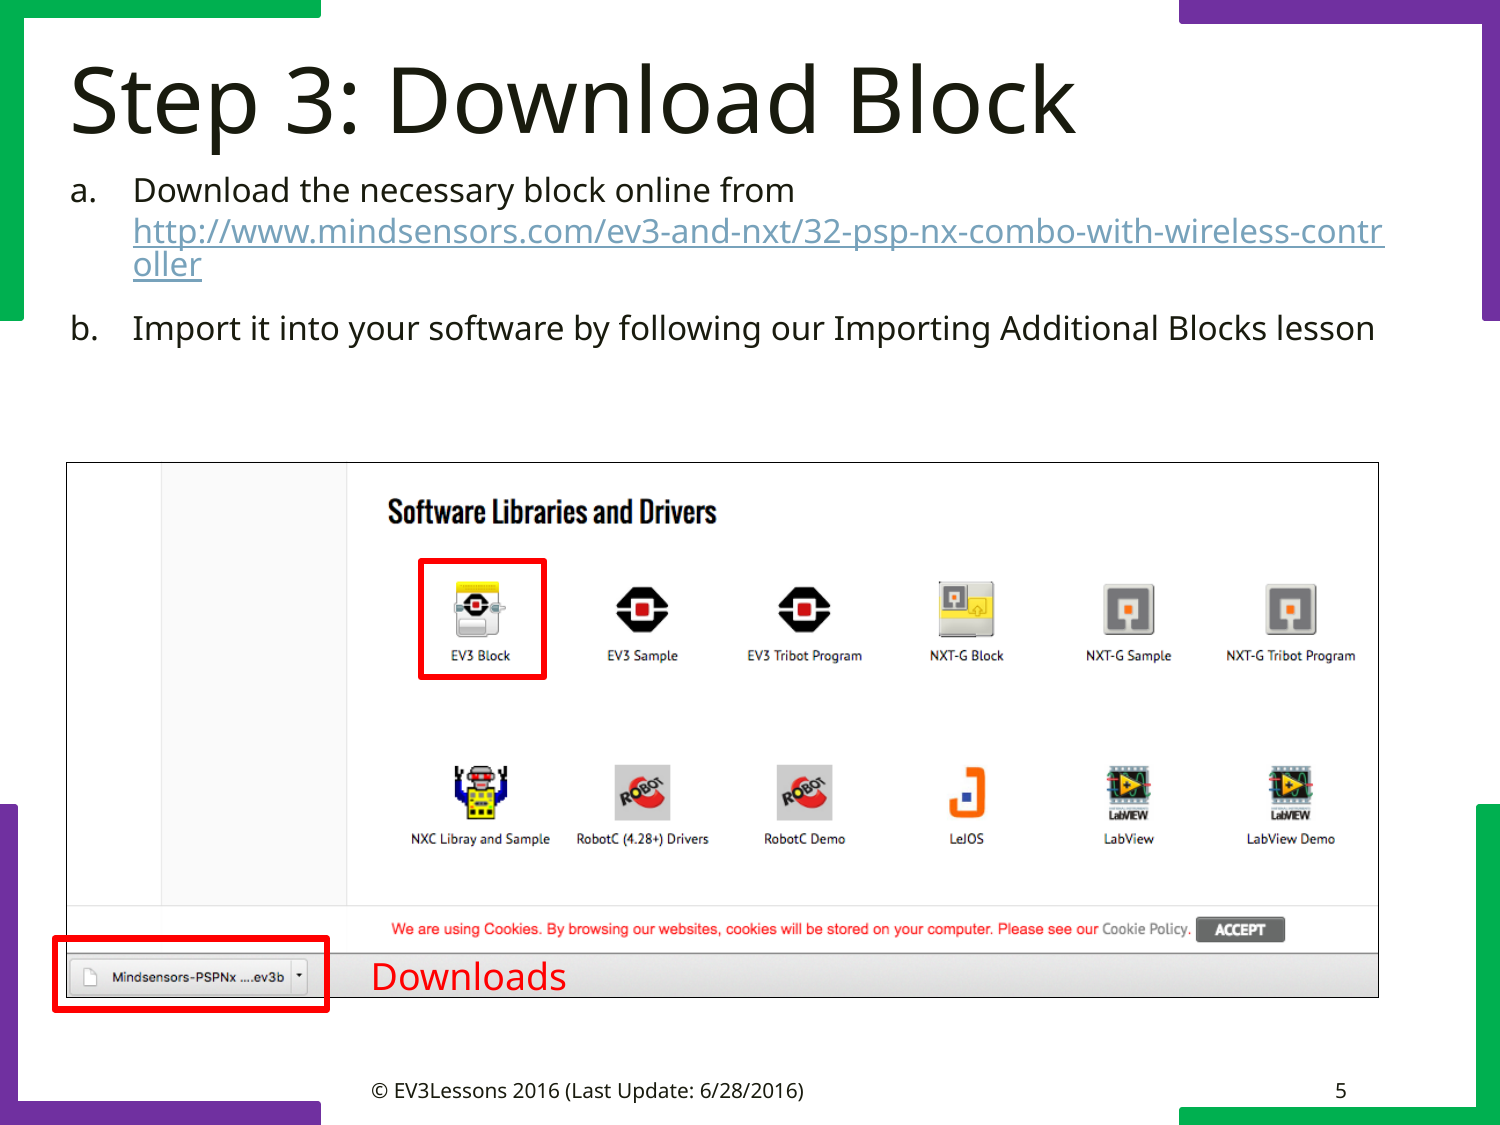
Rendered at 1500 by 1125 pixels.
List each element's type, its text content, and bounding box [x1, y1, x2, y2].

picture [66, 461, 1379, 998]
title Step 3: Download Block [54, 47, 1442, 185]
footer © EV3Lessons 2016 (Last Update: 6/28/2016) [355, 1058, 1129, 1125]
text_box [52, 936, 330, 1012]
text_box Downloads [355, 998, 775, 1006]
list Download the necessary block online from http://www.mindsensors.com/ev3-and-nxt/32-psp-nx-combo-with-wireless-controller Import it into your software by following our Importing Additional Blocks lesson [54, 165, 1416, 453]
slide_number 5 [1165, 1058, 1362, 1125]
